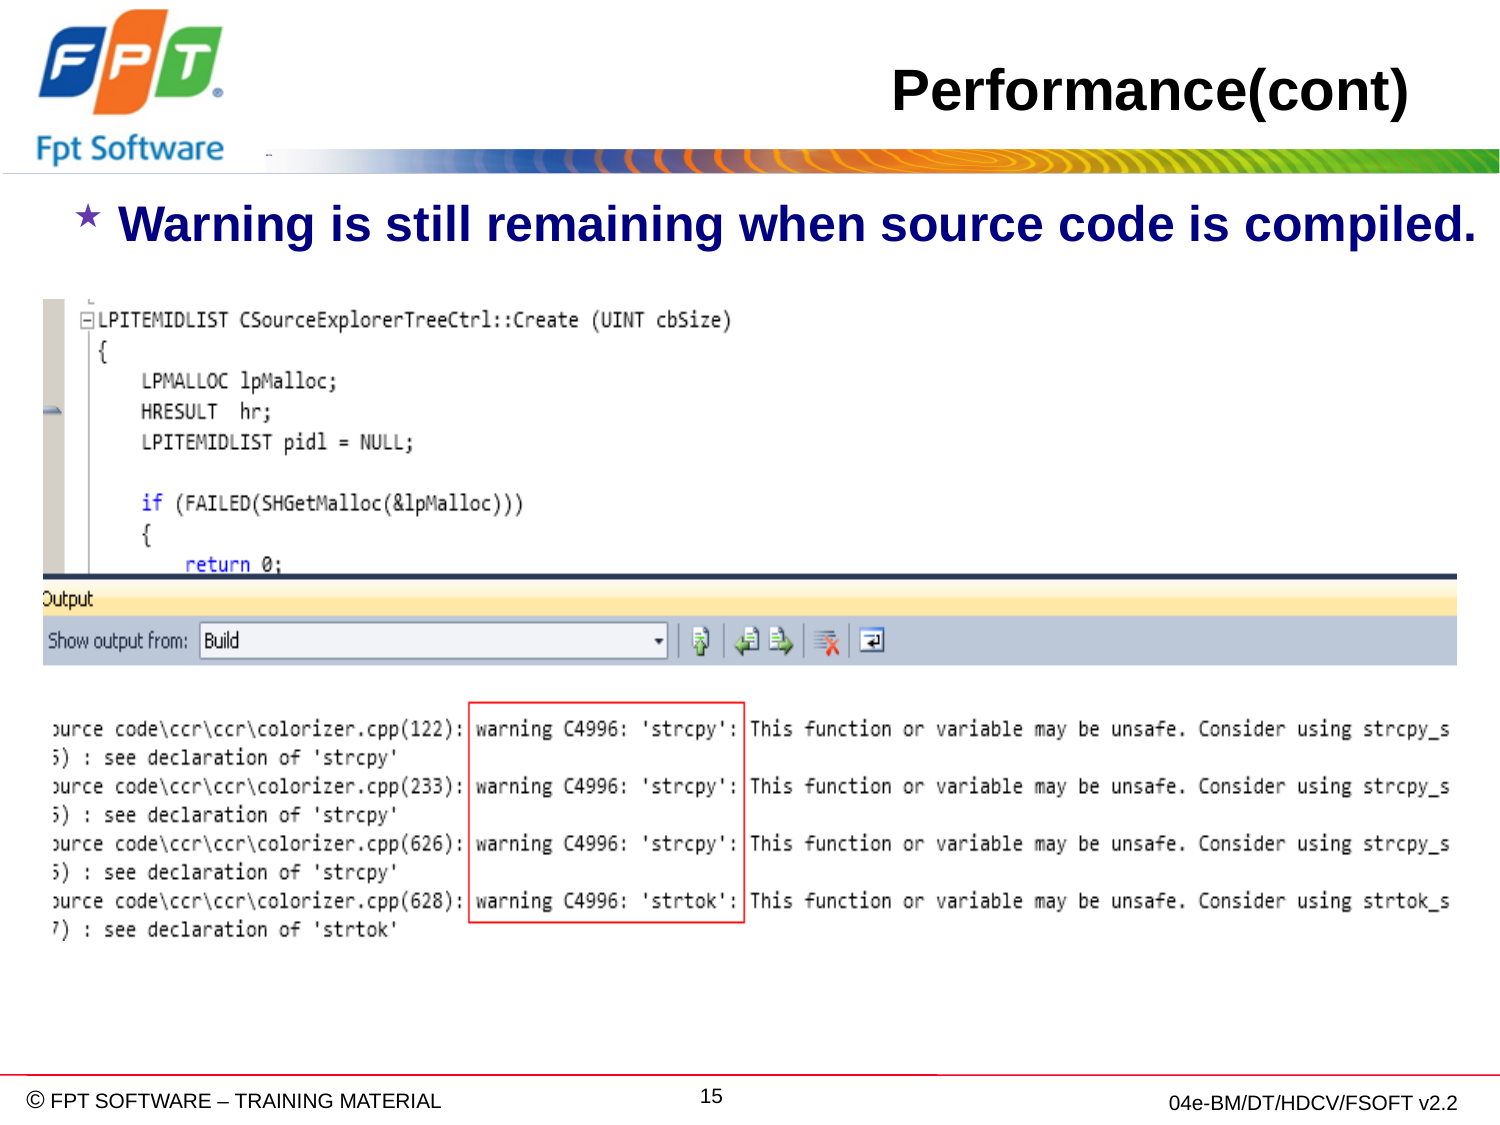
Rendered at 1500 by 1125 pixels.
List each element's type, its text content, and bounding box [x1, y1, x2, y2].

title Performance(cont) [75, 45, 1425, 184]
picture [1425, 149, 1500, 184]
picture [43, 299, 1457, 941]
list Warning is still remaining when source code is compiled. [0, 184, 1500, 351]
picture [0, 8, 266, 184]
